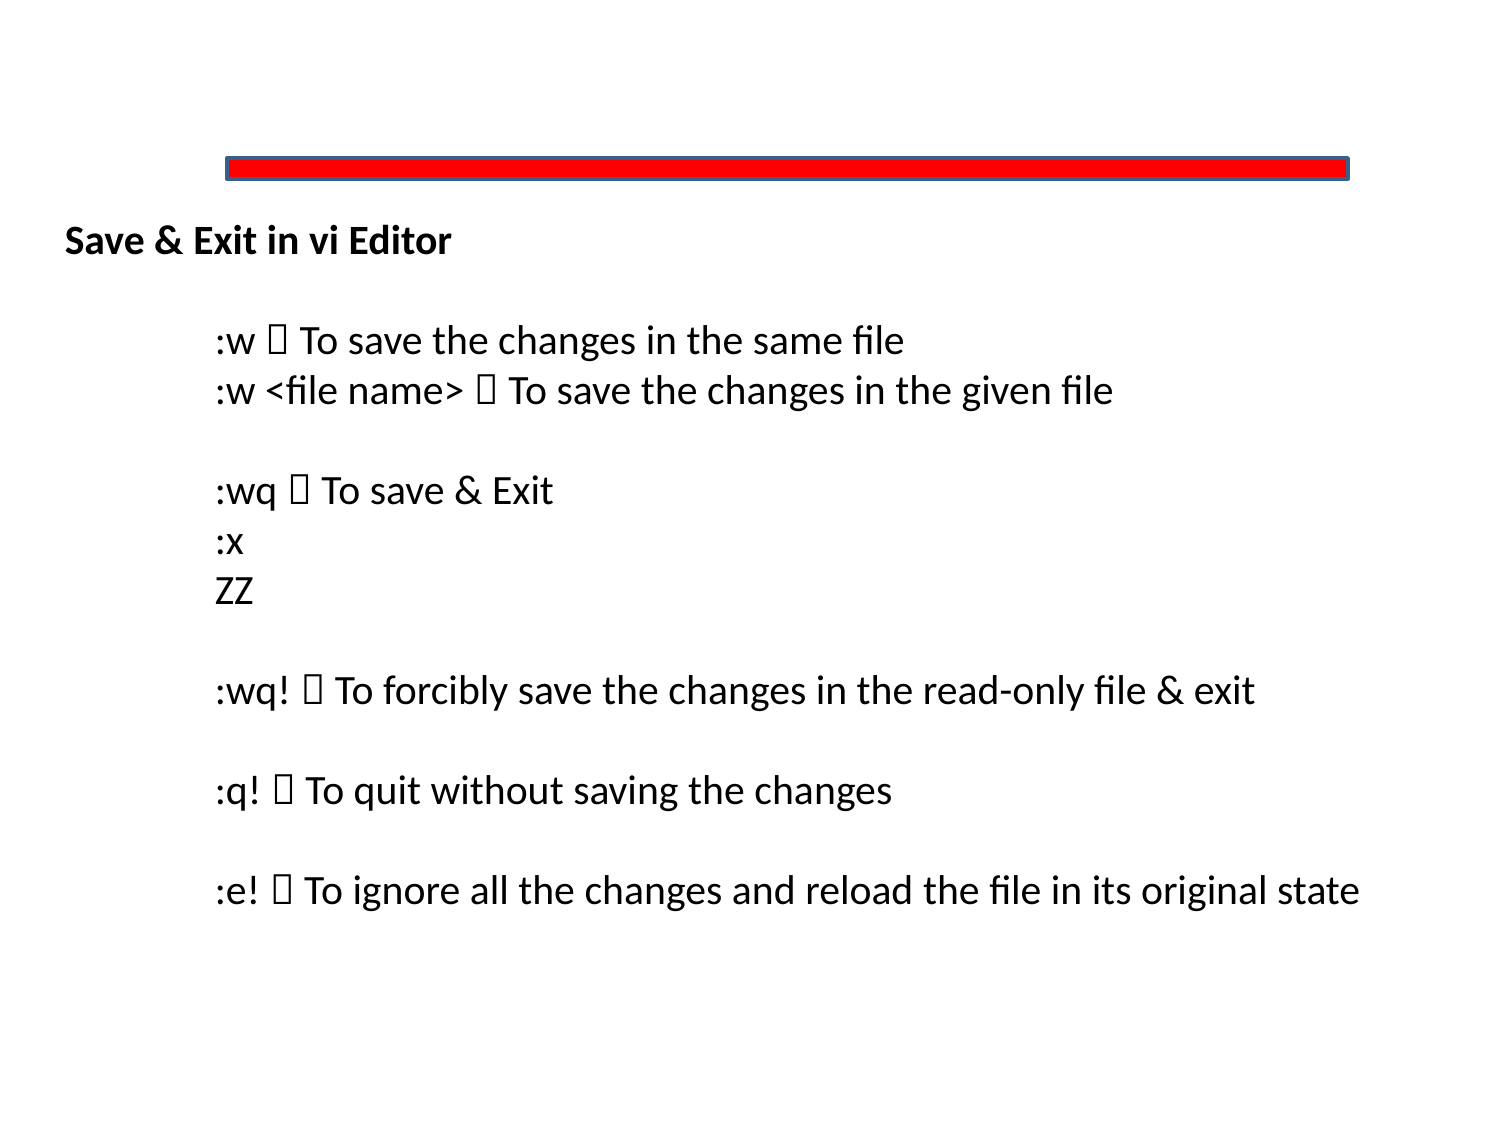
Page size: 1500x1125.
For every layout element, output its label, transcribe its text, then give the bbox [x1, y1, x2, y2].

text_box Save & Exit in vi Editor :w  To save the changes in the same file :w <file name>  To save the changes in the given file :wq  To save & Exit :x ZZ :wq!  To forcibly save the changes in the read-only file & exit :q!  To quit without saving the changes :e!  To ignore all the changes and reload the file in its original state [50, 205, 1438, 971]
text_box [225, 156, 1350, 181]
